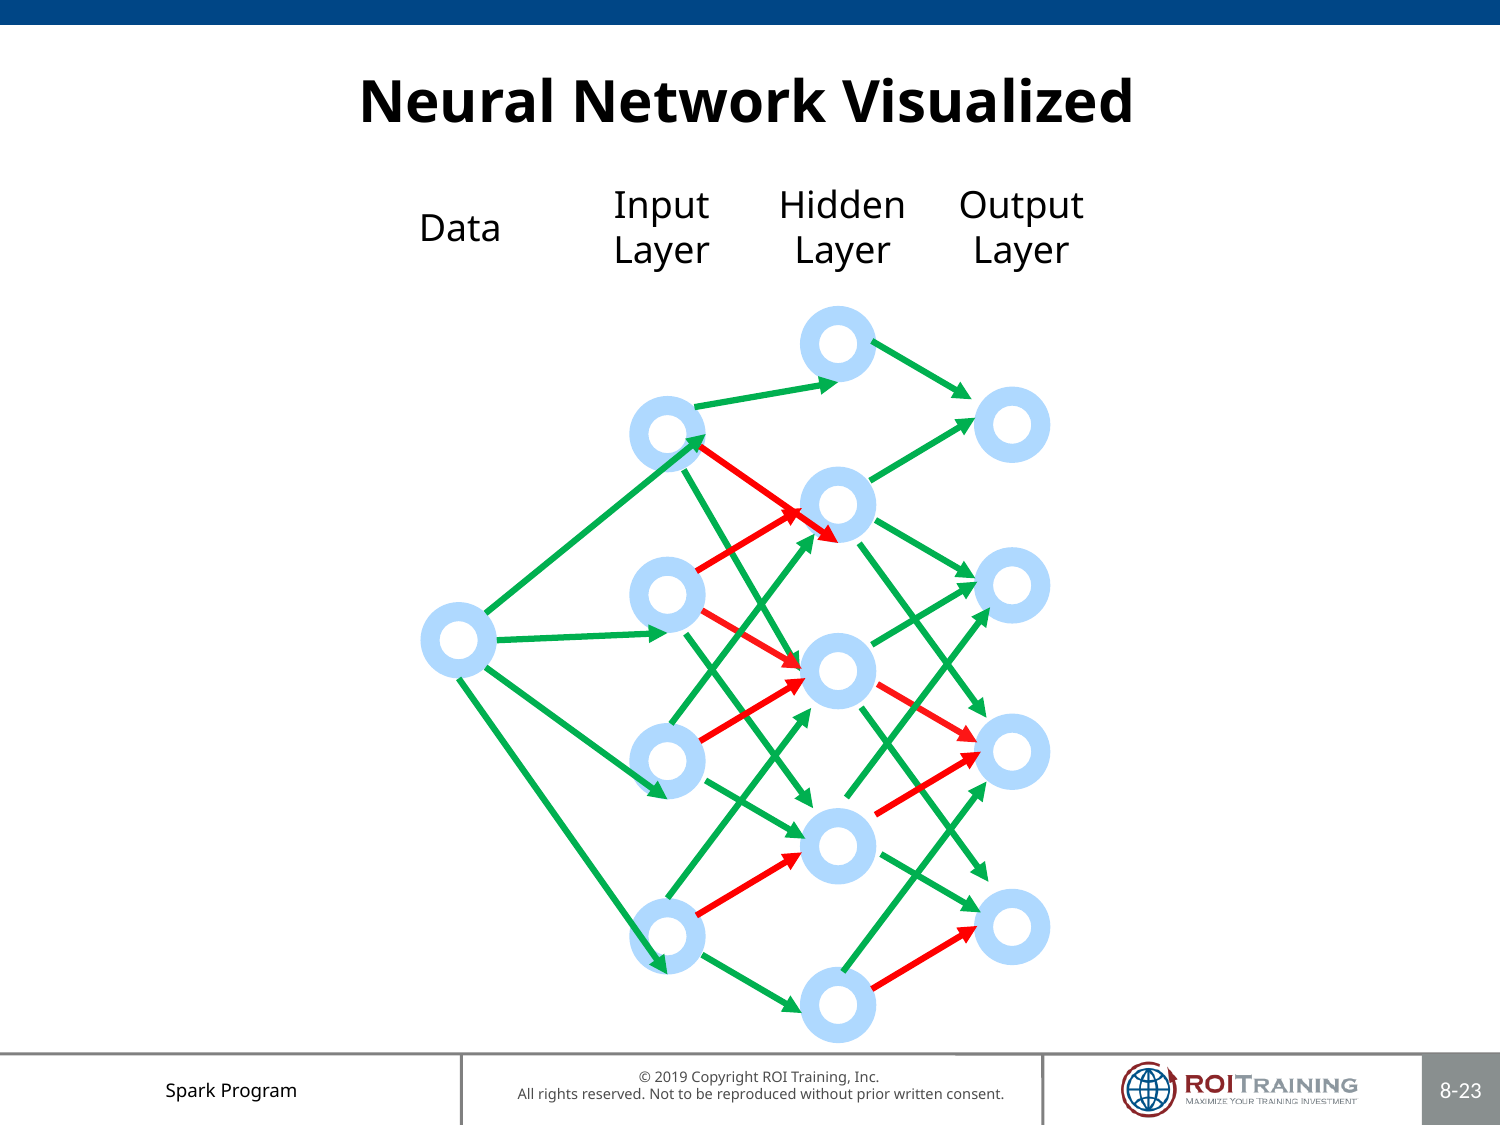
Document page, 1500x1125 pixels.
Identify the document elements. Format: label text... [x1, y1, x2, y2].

title Neural Network Visualized [172, 47, 1322, 151]
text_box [405, 173, 1095, 1044]
picture [1113, 1060, 1362, 1118]
